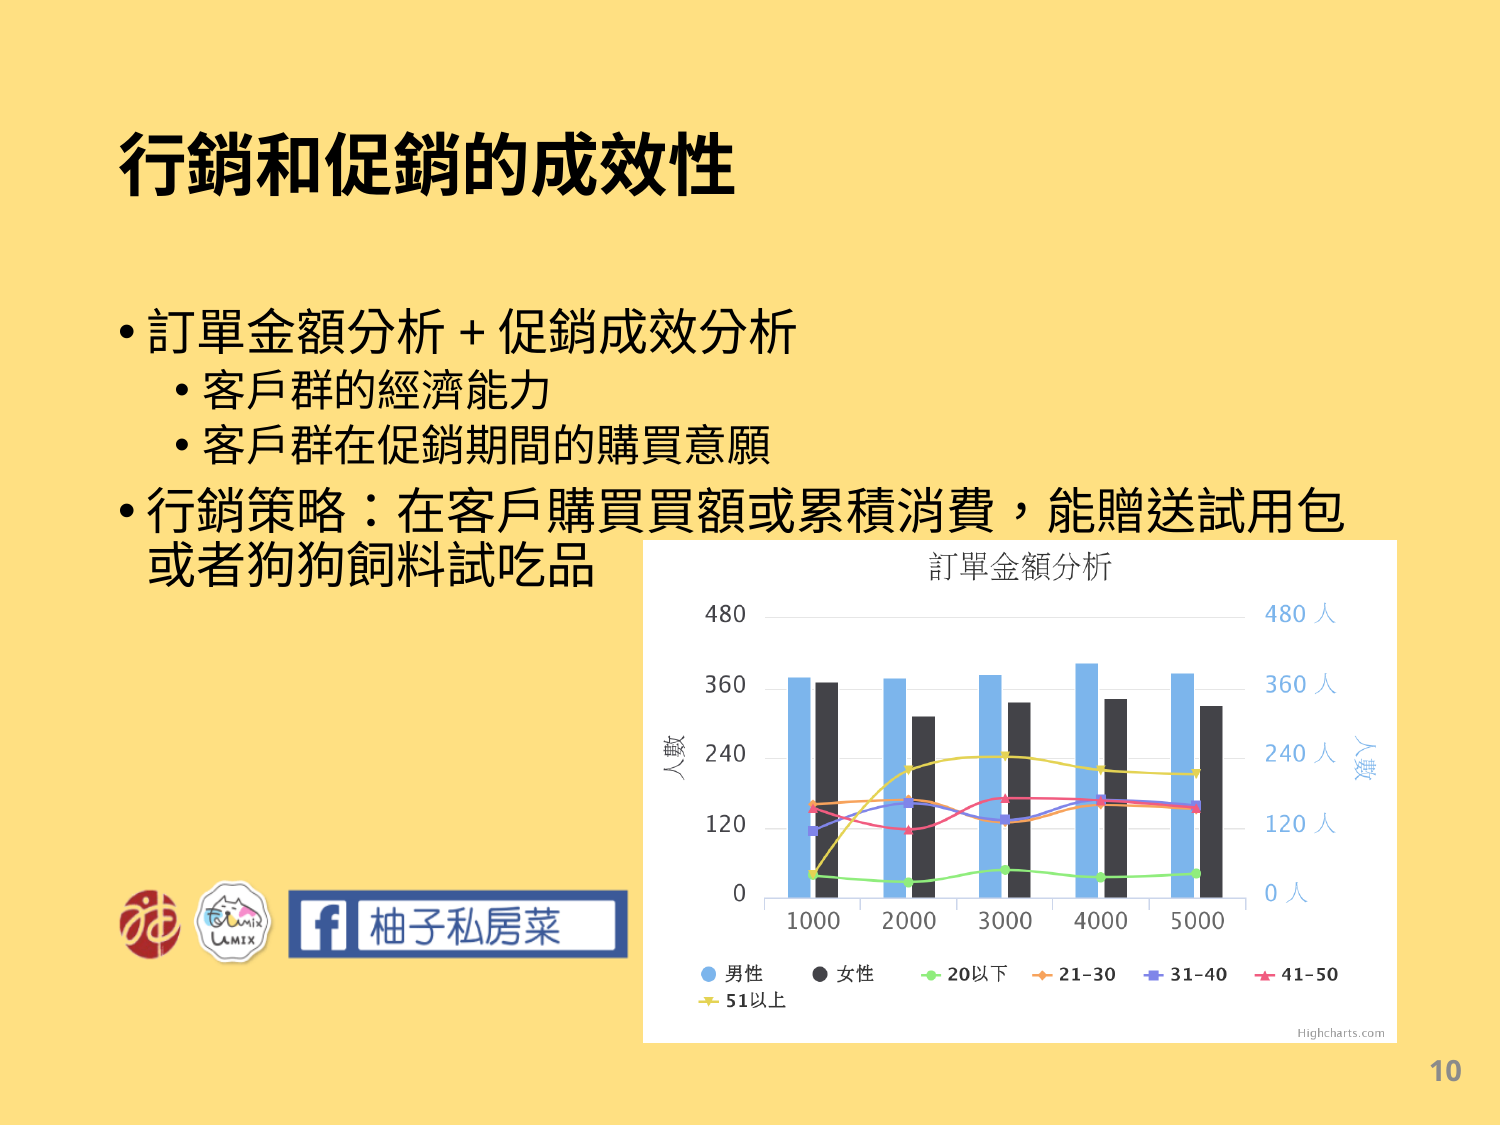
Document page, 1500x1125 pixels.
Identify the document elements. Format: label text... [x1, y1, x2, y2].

list 訂單金額分析+促銷成效分析 客戶群的經濟能力 客戶群在促銷期間的購買意願 行銷策略：在客戶購買買額或累積消費，能贈送試用包或者狗狗飼料試吃品 [103, 299, 1397, 1014]
title 行銷和促銷的成效性 [103, 59, 1397, 278]
picture [0, 0, 1500, 1125]
slide_number 10 [1139, 1042, 1478, 1103]
